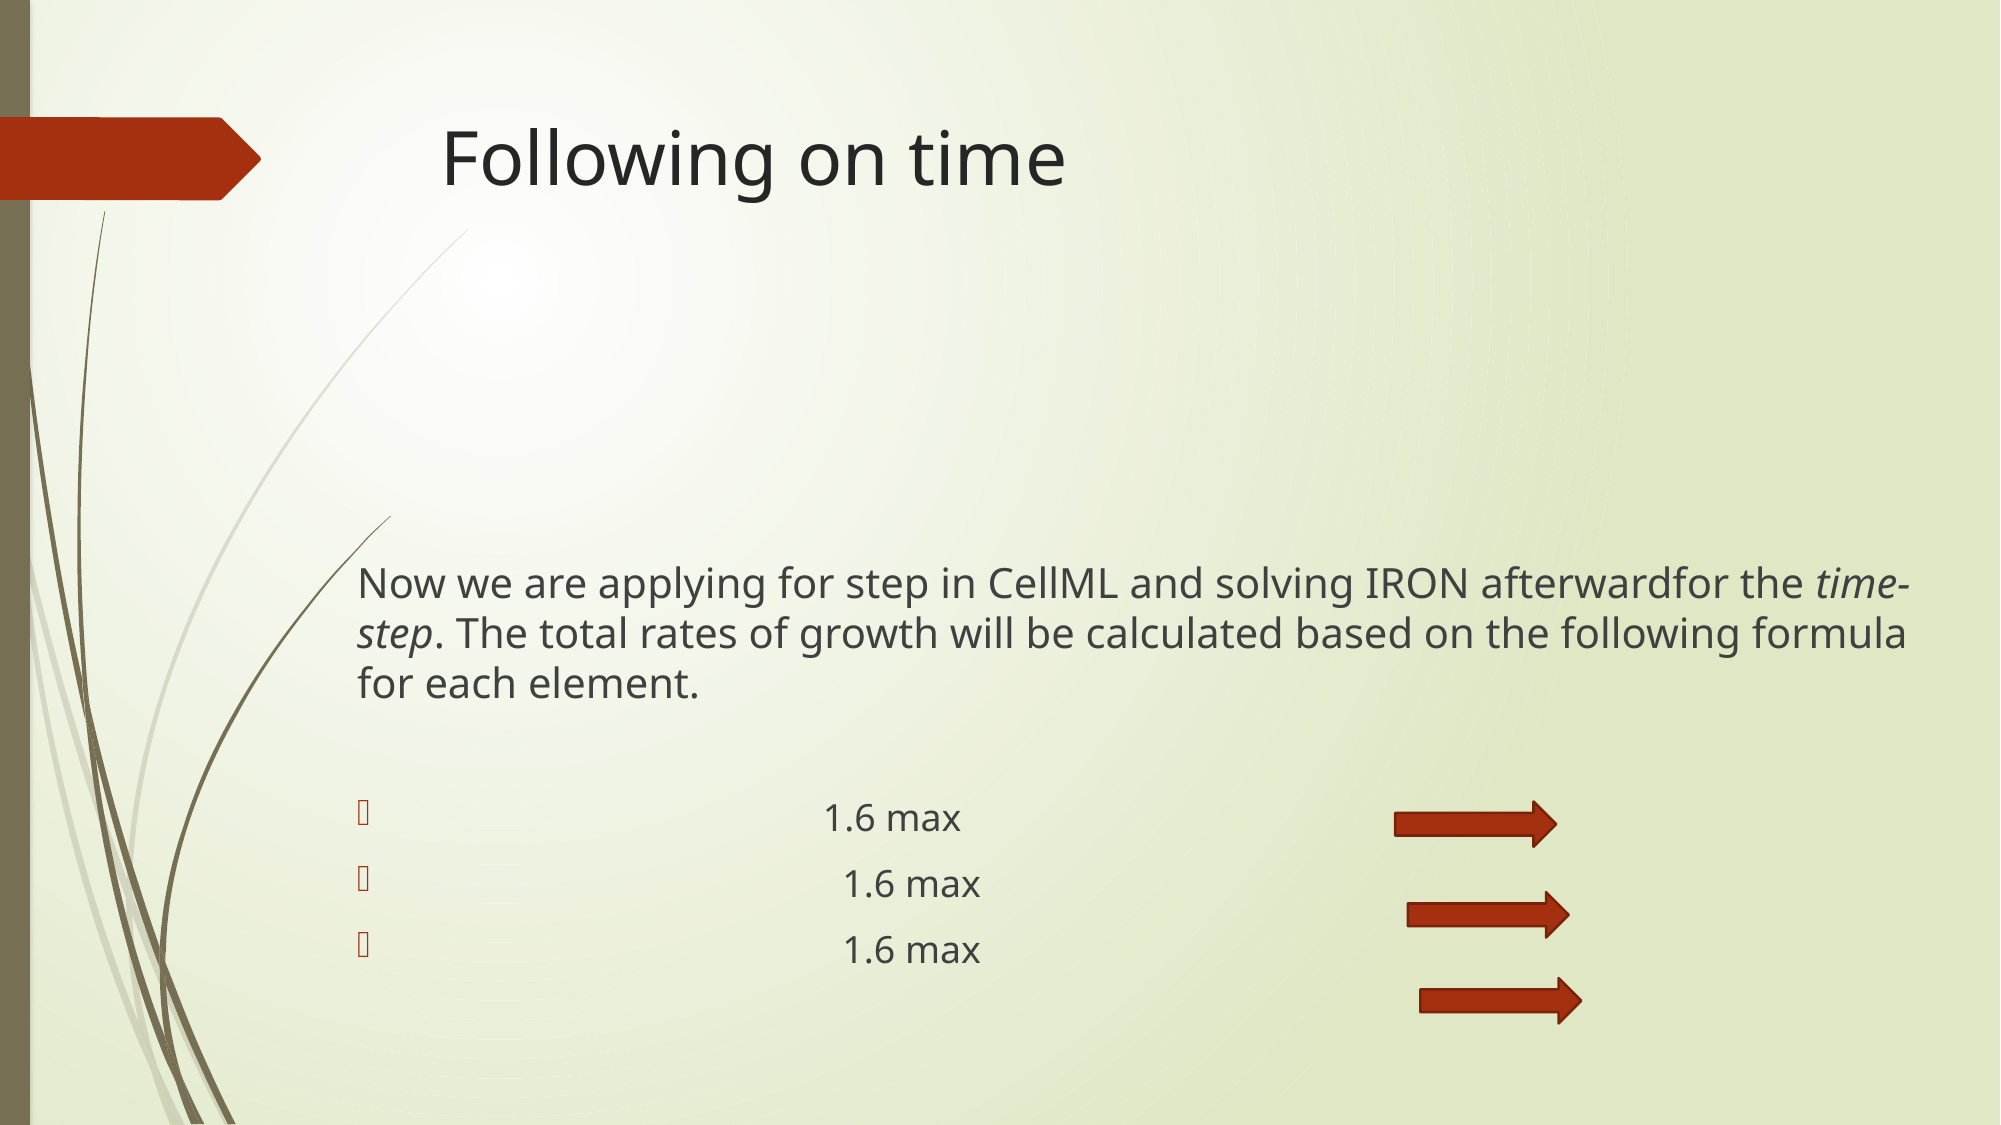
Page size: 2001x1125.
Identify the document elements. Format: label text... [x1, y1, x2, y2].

text_box [1419, 976, 1583, 1025]
text_box [1393, 800, 1558, 849]
title Following on time [425, 102, 1888, 221]
text_box [1406, 891, 1570, 939]
